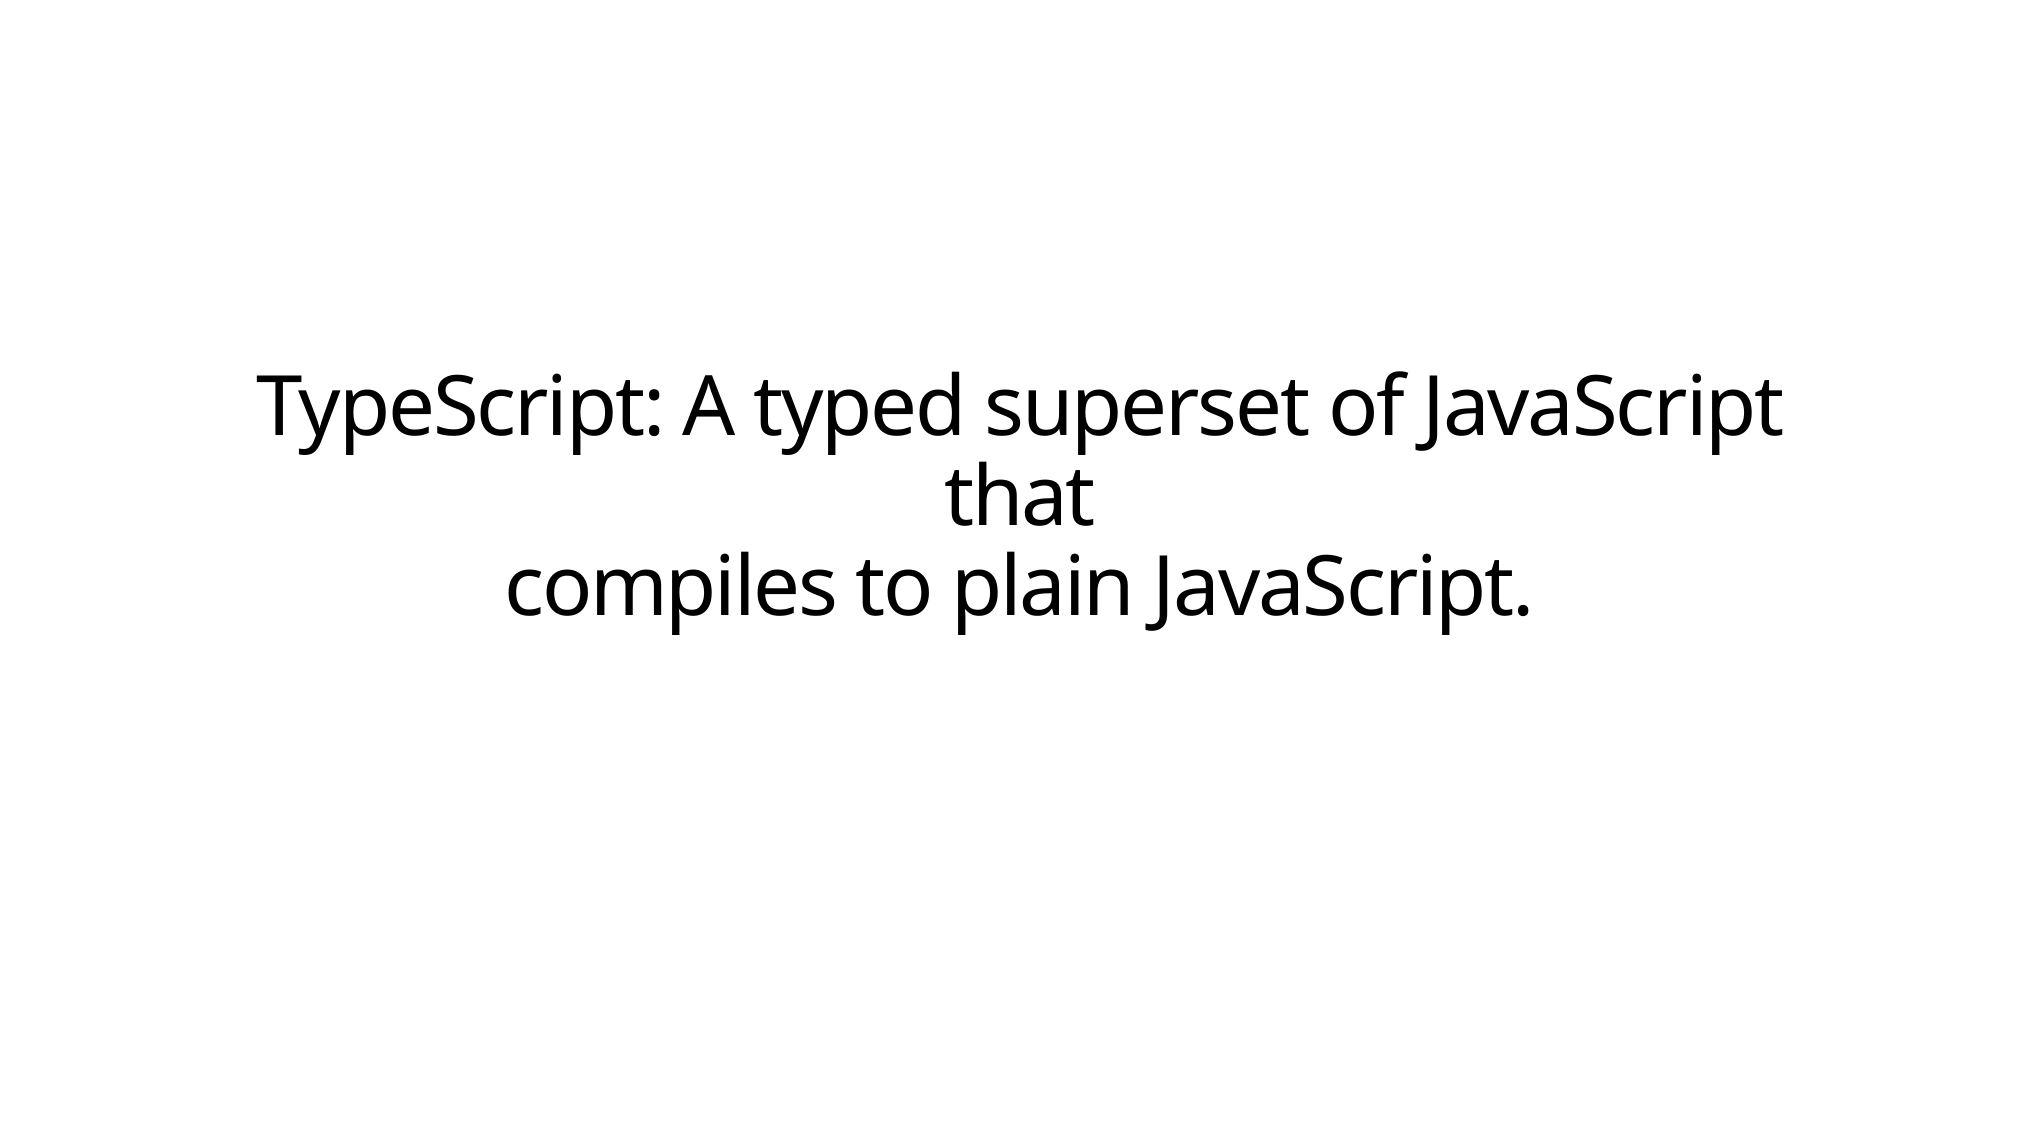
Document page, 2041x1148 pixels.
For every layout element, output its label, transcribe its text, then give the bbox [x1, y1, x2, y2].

title TypeScript: A typed superset of JavaScript that compiles to plain JavaScript. [195, 348, 1846, 649]
